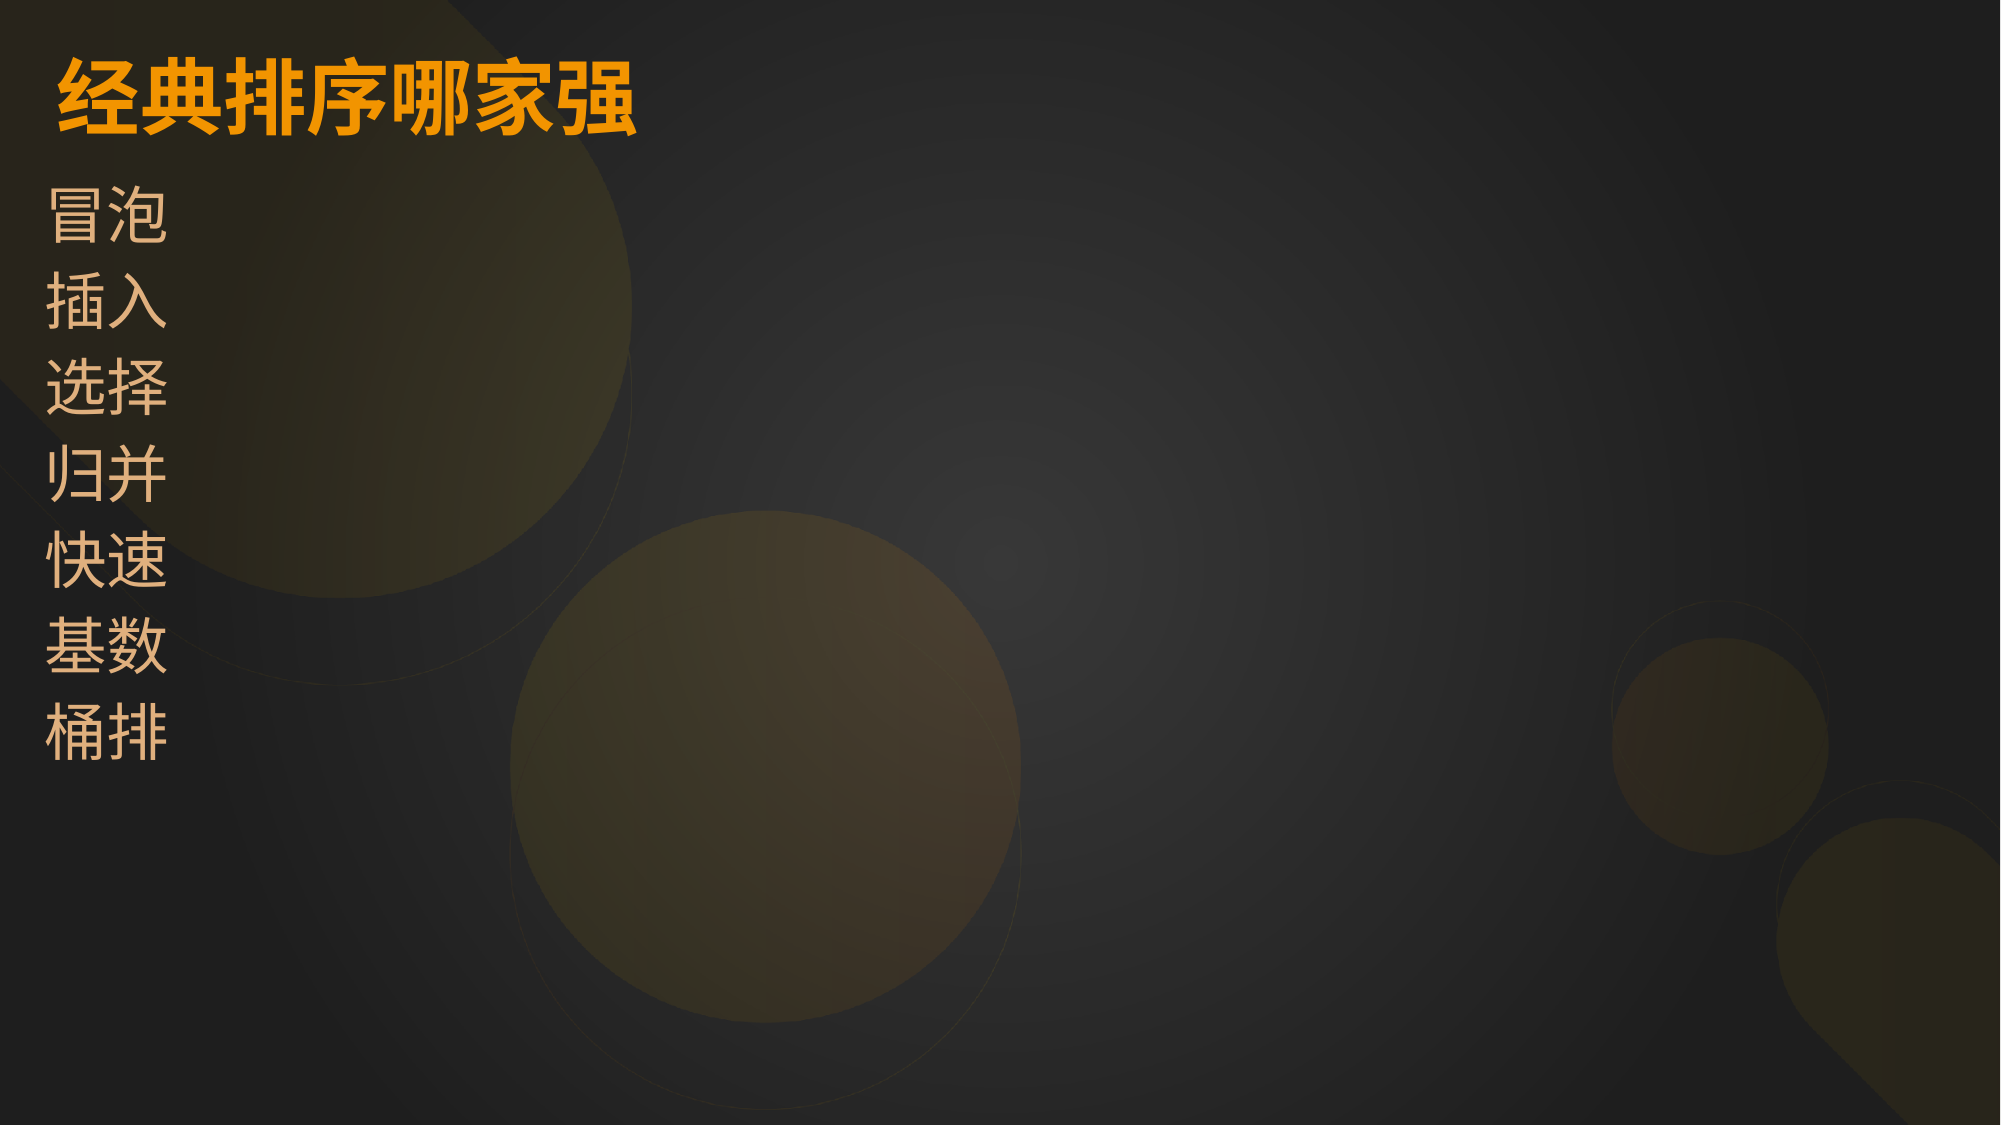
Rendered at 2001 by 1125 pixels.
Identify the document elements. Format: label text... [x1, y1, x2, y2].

picture [0, 0, 2001, 1125]
text_box 冒泡 插入 选择 归并 快速 基数 桶排 [29, 149, 551, 832]
title 经典排序哪家强 [41, 23, 1560, 171]
